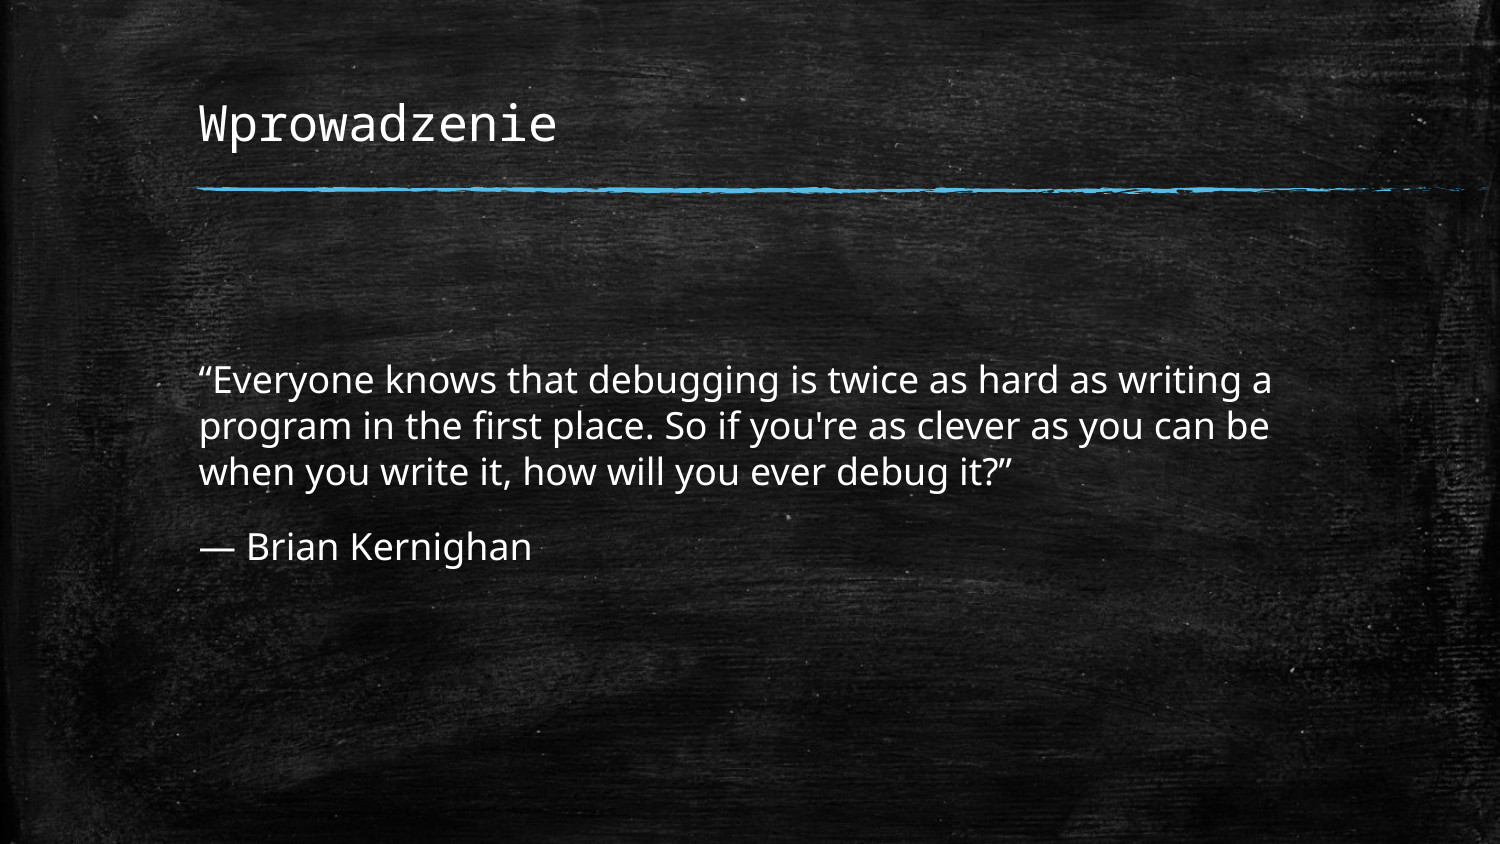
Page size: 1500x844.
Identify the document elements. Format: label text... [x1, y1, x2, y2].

picture [0, 0, 1500, 844]
list “Everyone knows that debugging is twice as hard as writing a program in the first place. So if you're as clever as you can be when you write it, how will you ever debug it?” ― Brian Kernighan [187, 234, 1313, 760]
title Wprowadzenie [187, 33, 1313, 160]
